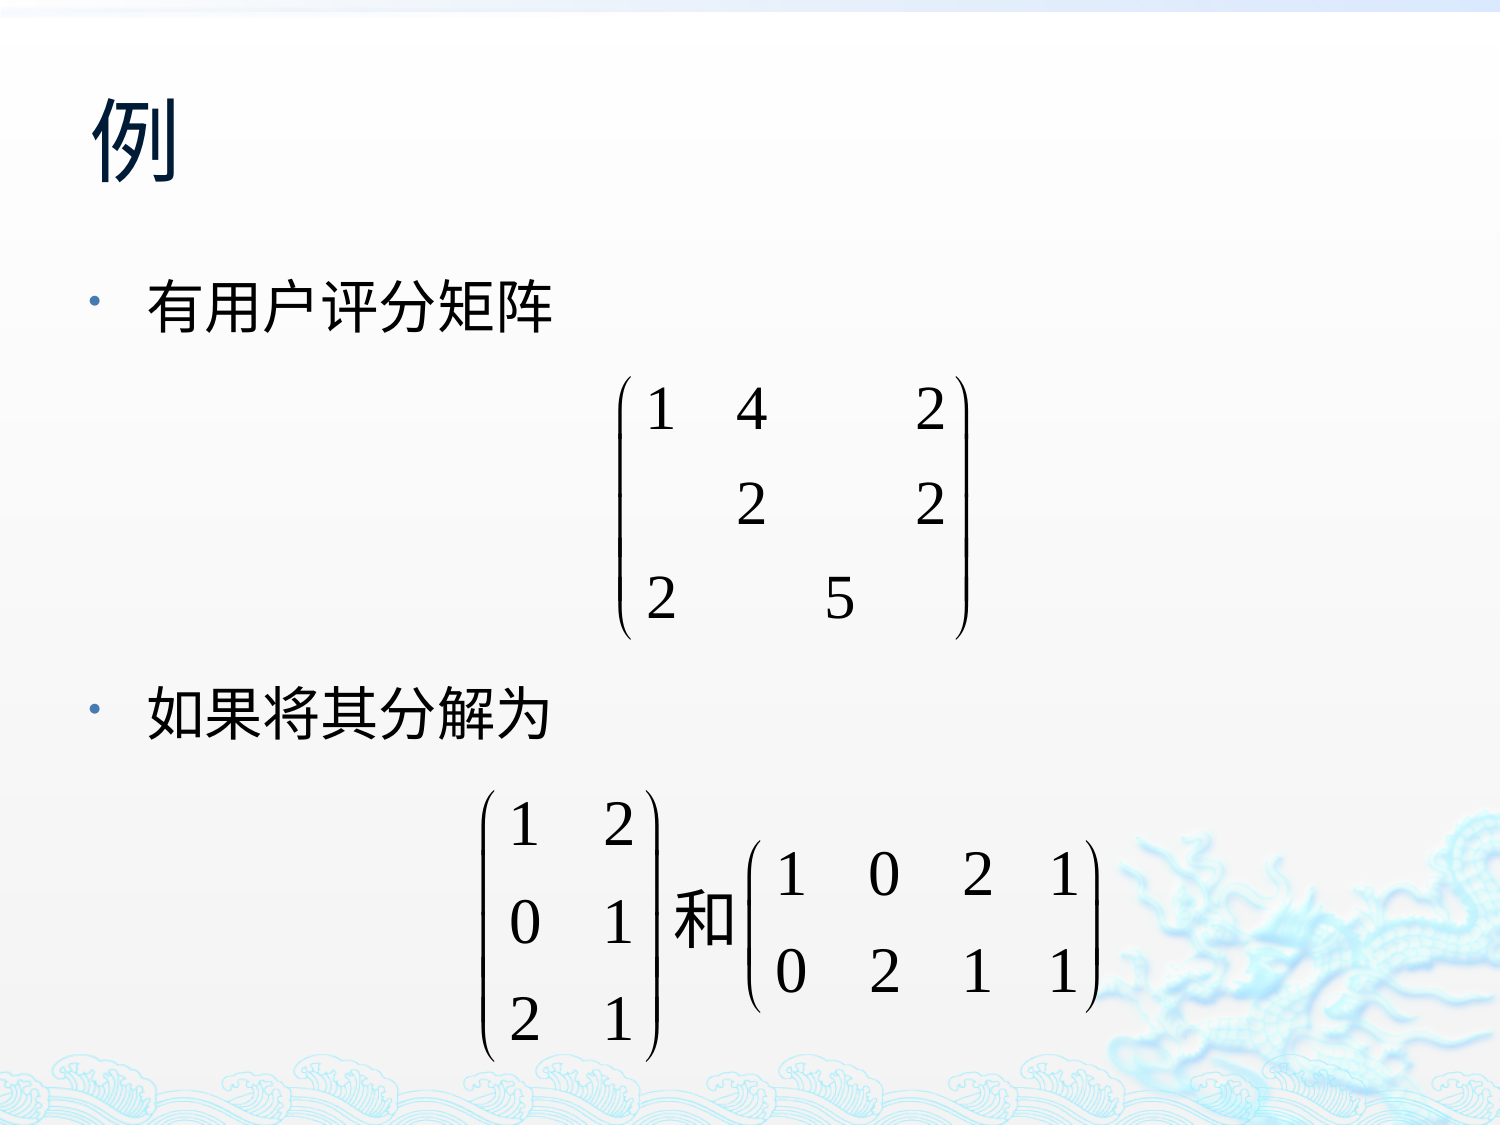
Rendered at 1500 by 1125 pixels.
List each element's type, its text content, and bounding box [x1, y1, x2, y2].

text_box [467, 774, 1119, 1080]
title 例 [75, 45, 1425, 233]
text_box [605, 361, 990, 657]
list 有用户评分矩阵 如果将其分解为 [75, 262, 1425, 1005]
